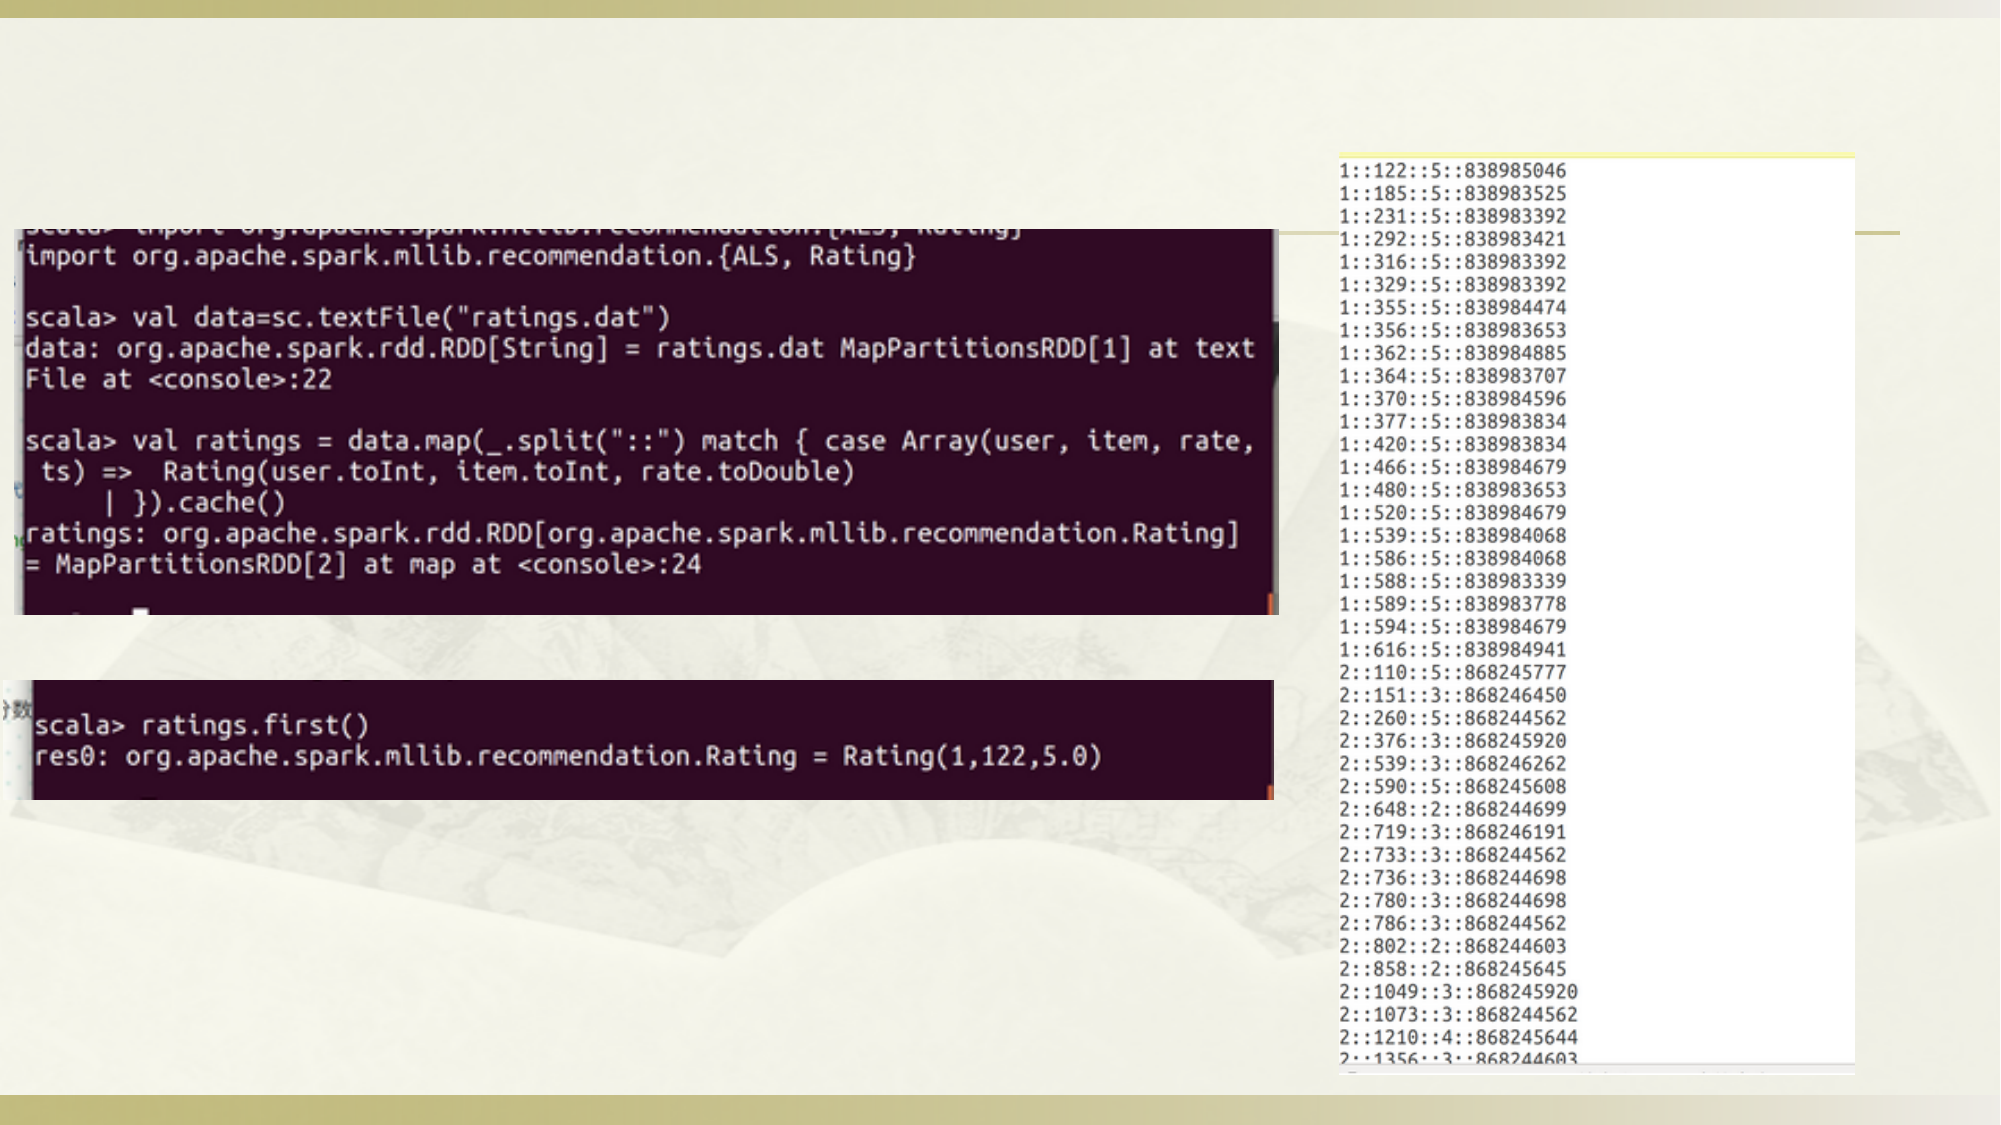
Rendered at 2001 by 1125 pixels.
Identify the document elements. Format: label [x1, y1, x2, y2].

picture [1338, 152, 1856, 1076]
picture [3, 679, 1275, 801]
list [13, 228, 1280, 616]
